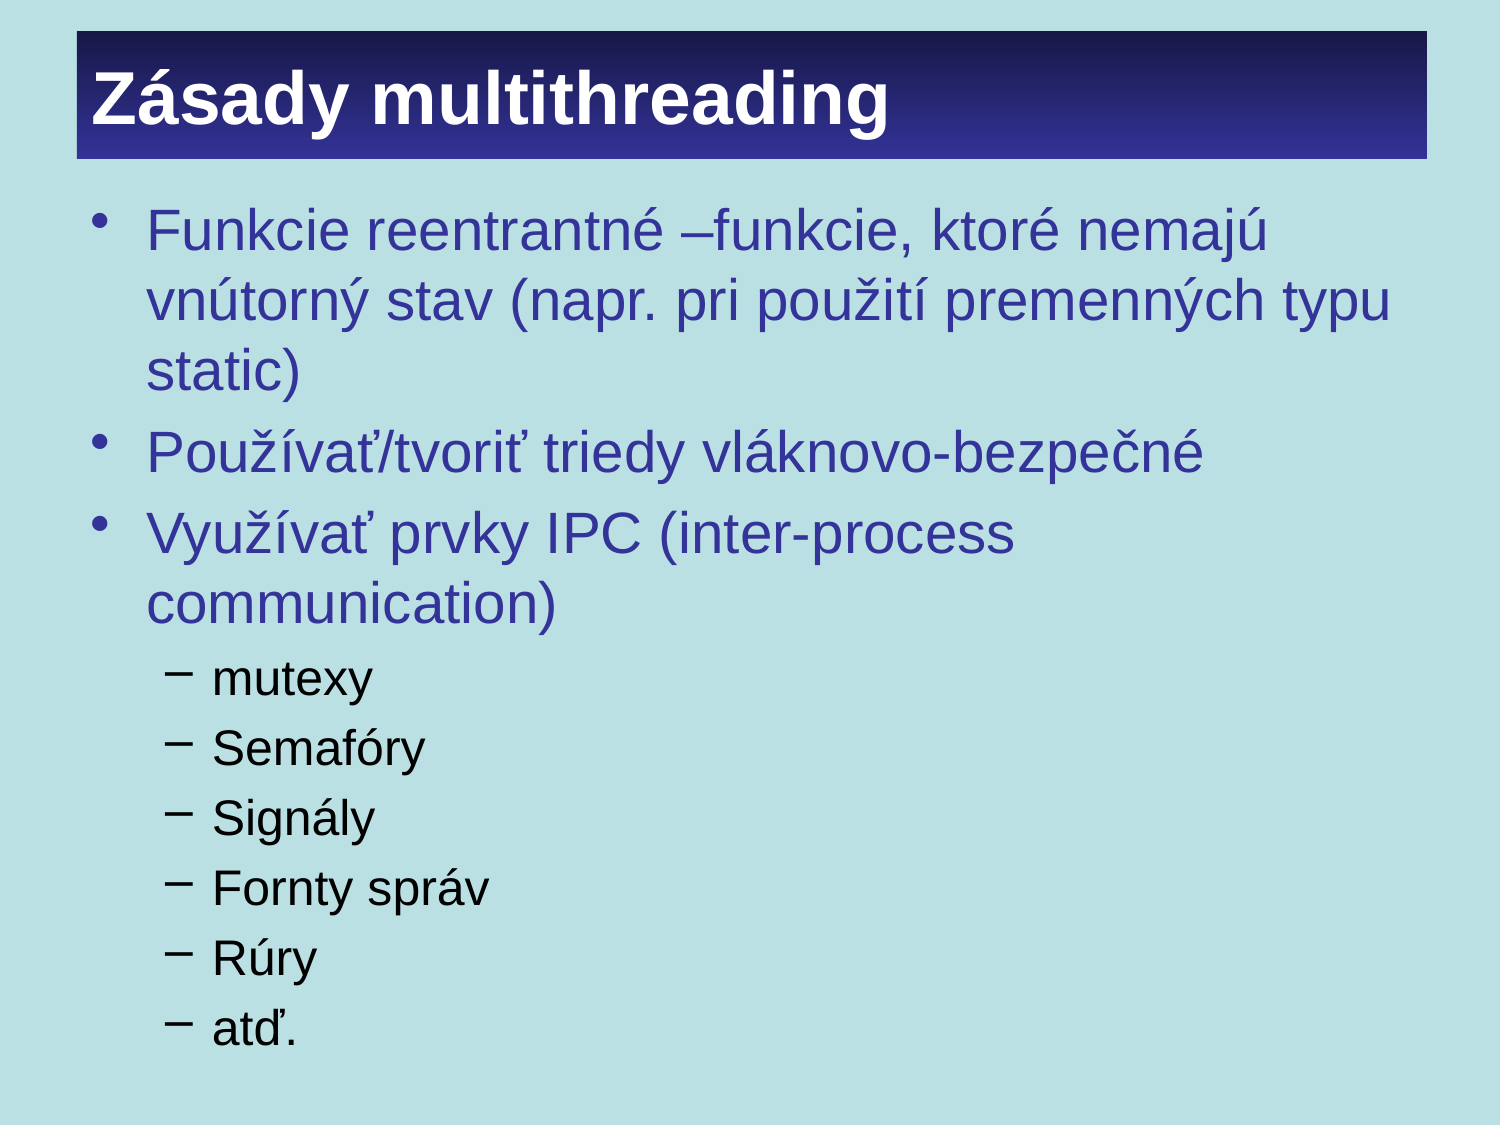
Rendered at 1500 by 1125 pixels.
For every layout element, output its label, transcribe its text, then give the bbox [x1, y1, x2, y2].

list Funkcie reentrantné –funkcie, ktoré nemajú vnútorný stav (napr. pri použití premenných typu static) Používať/tvoriť triedy vláknovo-bezpečné Využívať prvky IPC (inter-process communication) mutexy Semafóry Signály Fornty správ Rúry atď. [75, 184, 1425, 1125]
title Zásady multithreading [76, 30, 1428, 159]
